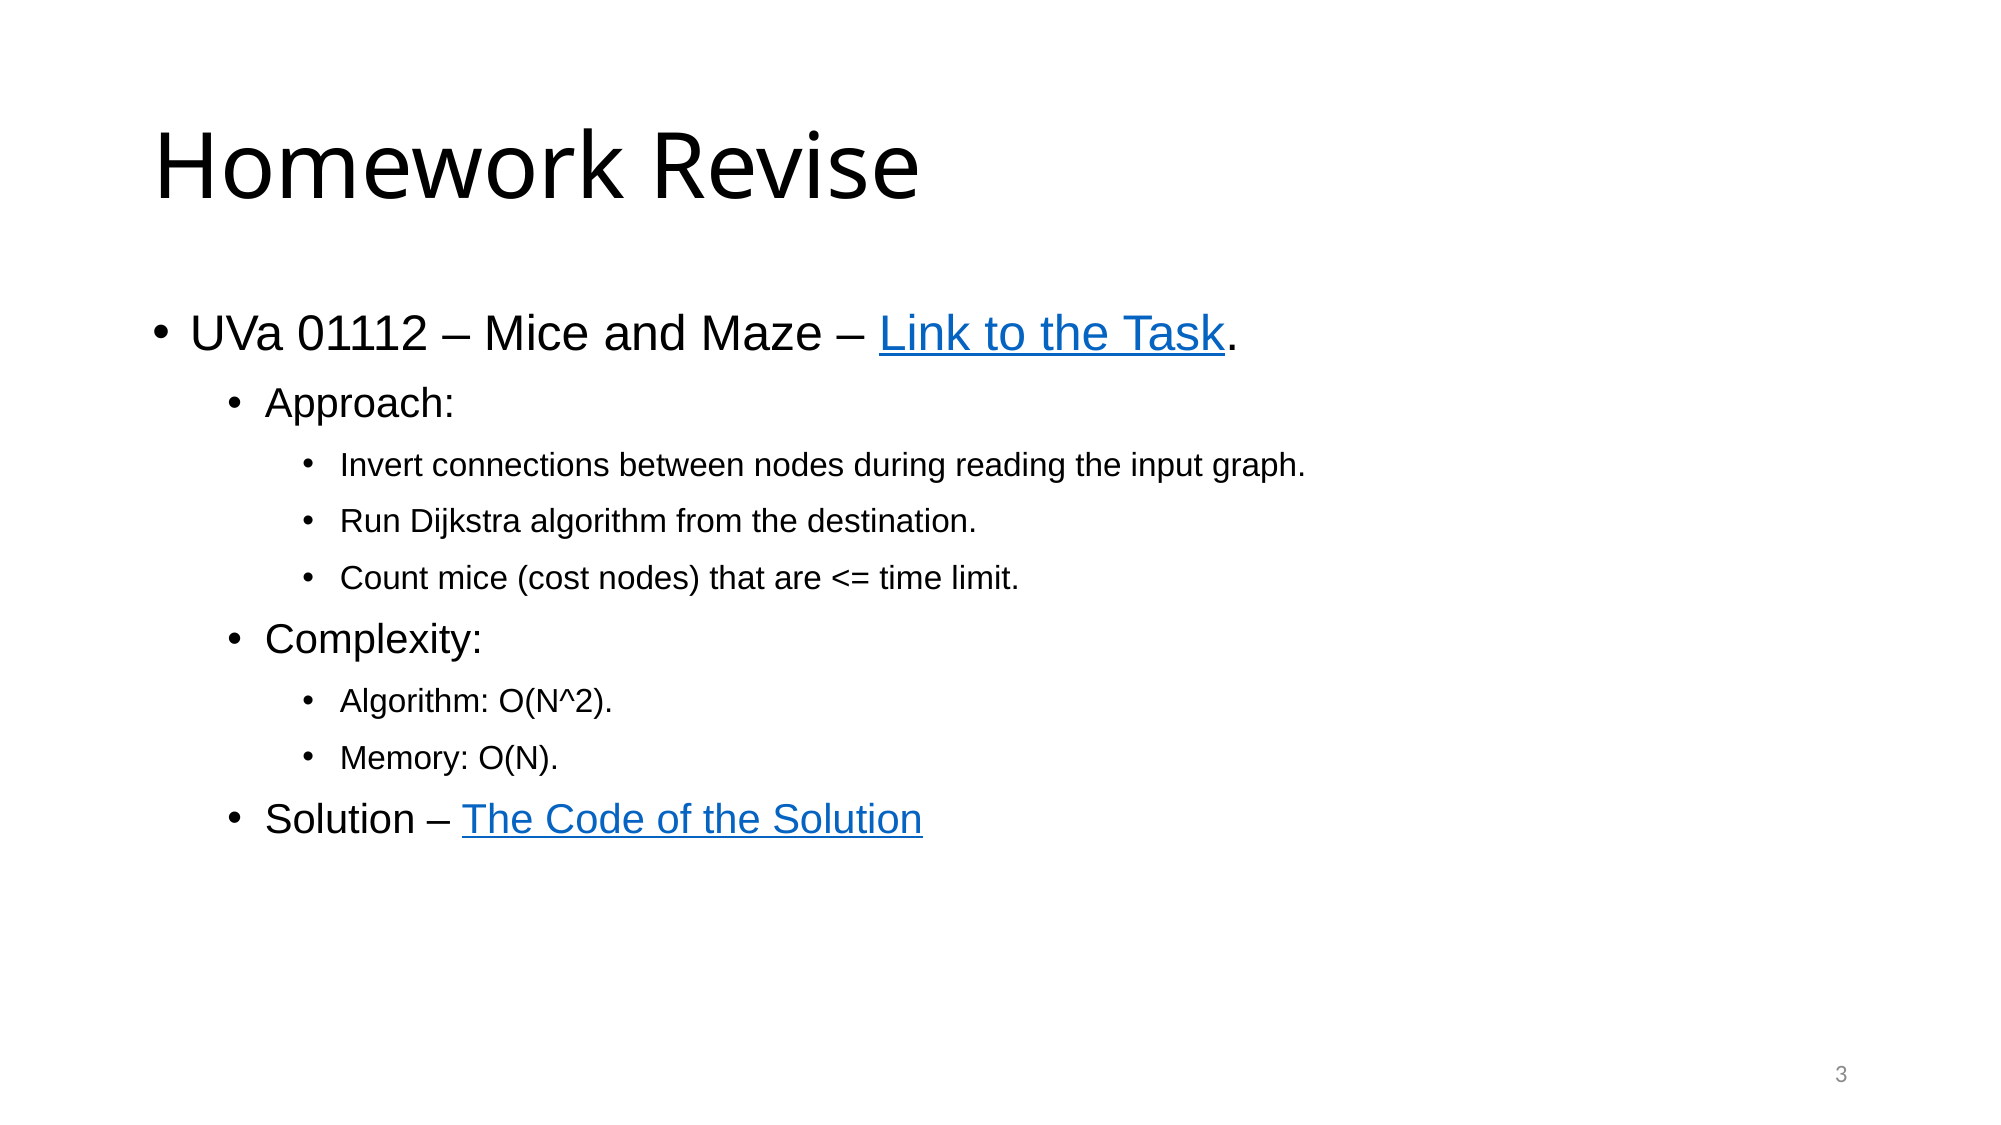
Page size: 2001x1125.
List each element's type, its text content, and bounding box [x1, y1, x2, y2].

slide_number 3 [1412, 1042, 1863, 1103]
list UVa 01112 – Mice and Maze – Link to the Task. Approach: Invert connections between nodes during reading the input graph. Run Dijkstra algorithm from the destination. Count mice (cost nodes) that are <= time limit. Complexity: Algorithm: O(N^2). Memory: O(N). Solution – The Code of the Solution [137, 299, 1863, 1014]
title Homework Revise [137, 59, 1863, 278]
